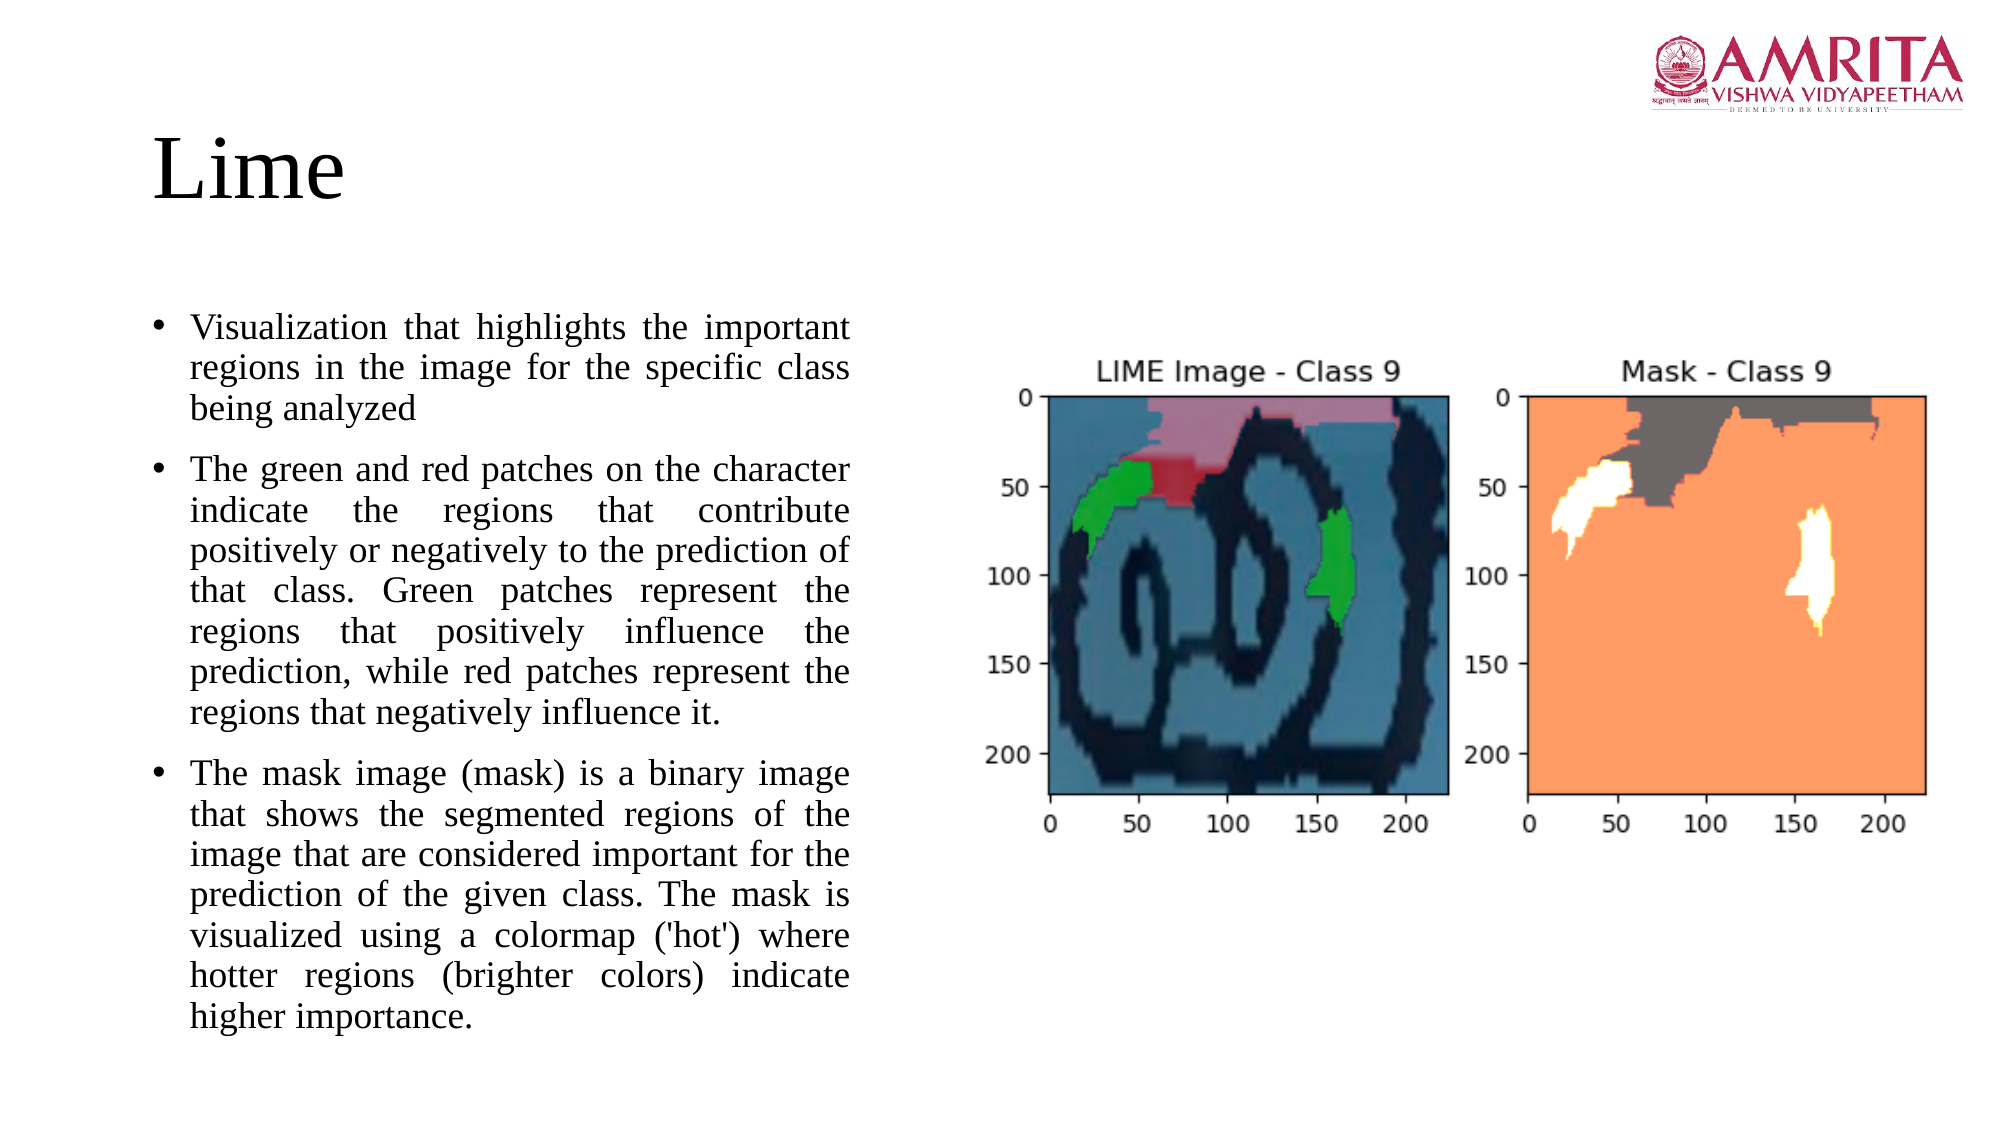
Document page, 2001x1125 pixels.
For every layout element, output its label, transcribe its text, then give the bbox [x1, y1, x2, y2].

list Visualization that highlights the important regions in the image for the specific class being analyzed The green and red patches on the character indicate the regions that contribute positively or negatively to the prediction of that class. Green patches represent the regions that positively influence the prediction, while red patches represent the regions that negatively influence it. The mask image (mask) is a binary image that shows the segmented regions of the image that are considered important for the prediction of the given class. The mask is visualized using a colormap ('hot') where hotter regions (brighter colors) indicate higher importance. [137, 299, 867, 1066]
picture [967, 343, 1943, 854]
picture [1651, 35, 1963, 112]
title Lime [137, 59, 1863, 278]
